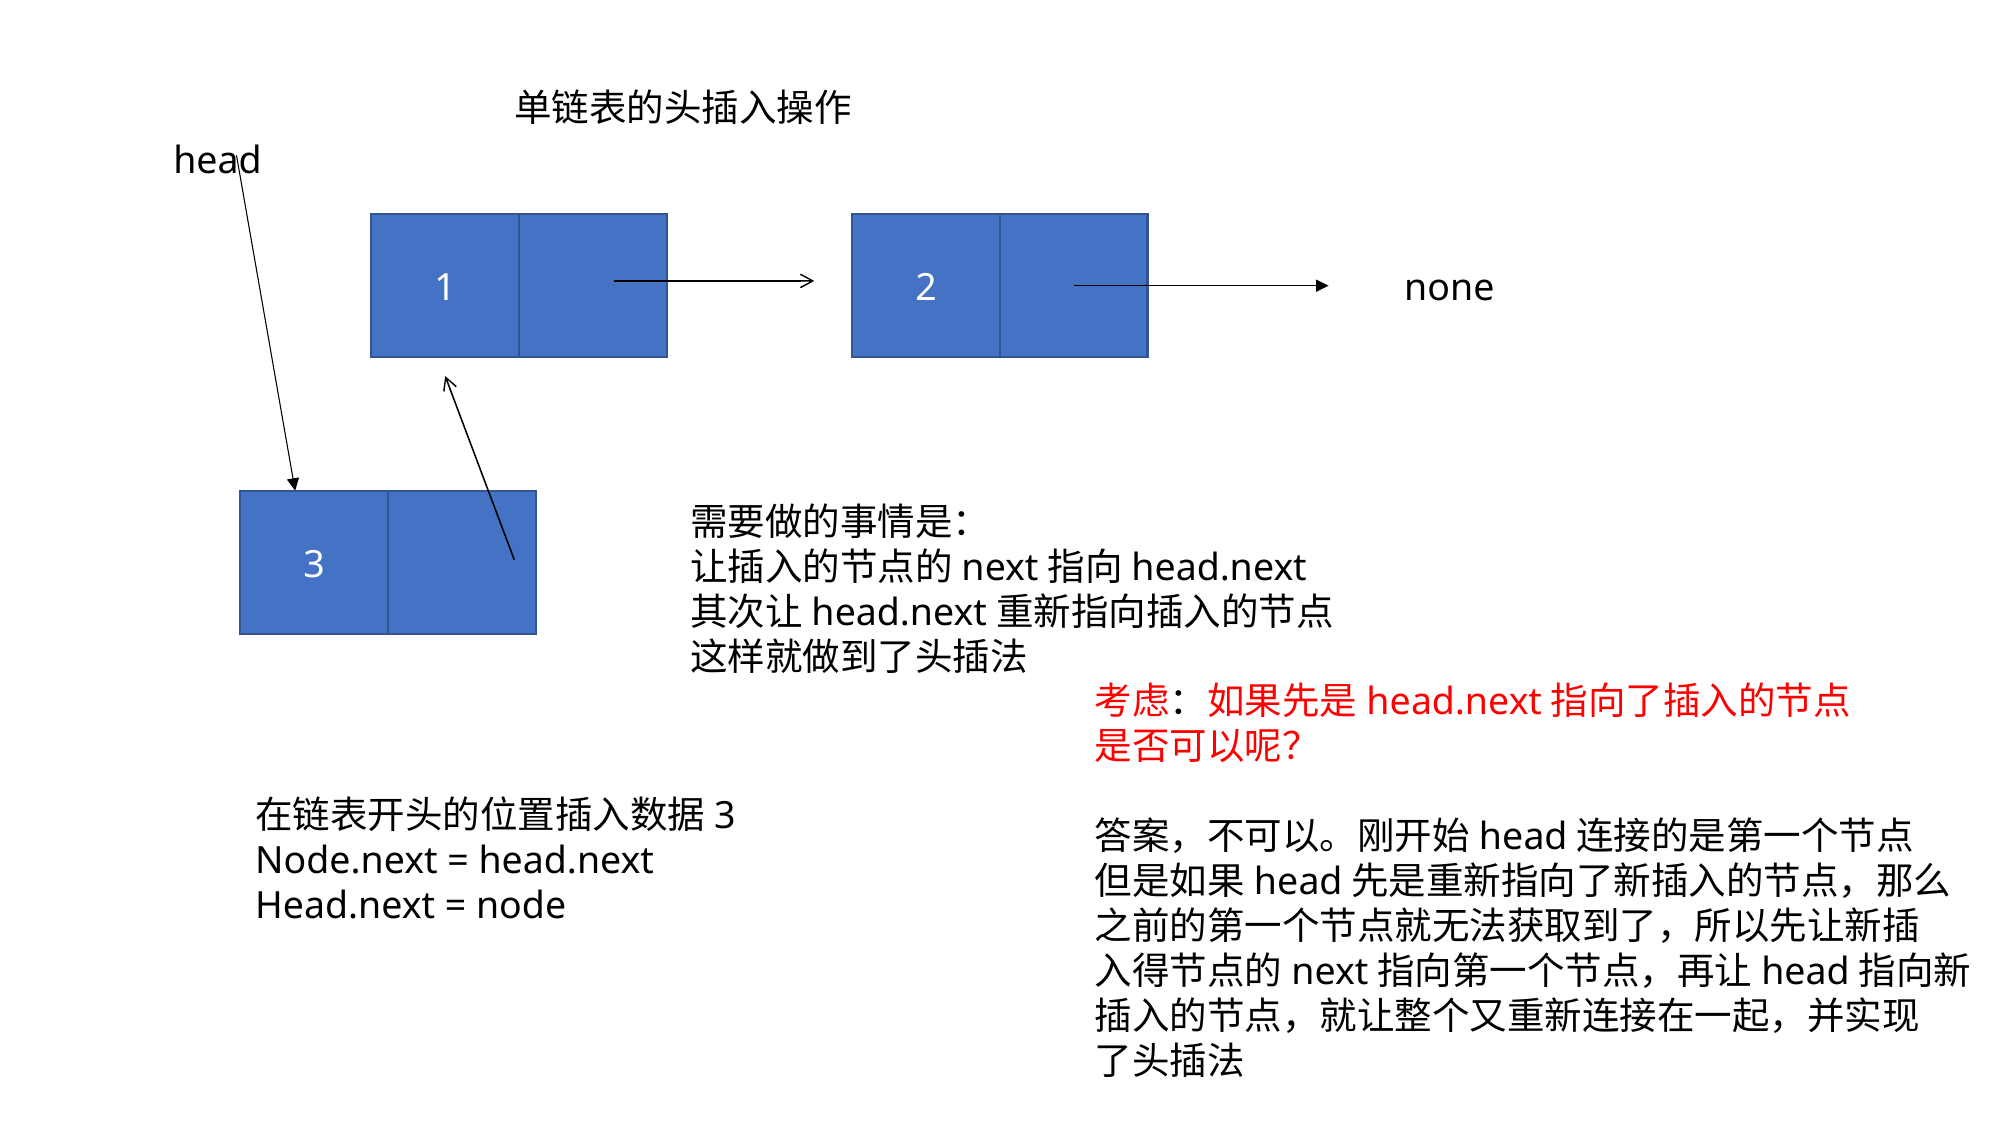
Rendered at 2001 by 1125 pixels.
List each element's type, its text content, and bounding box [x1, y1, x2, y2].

text_box [518, 213, 668, 358]
text_box 单链表的头插入操作 [499, 76, 867, 136]
text_box 在链表开头的位置插入数据3 Node.next = head.next Head.next = node [240, 783, 751, 934]
text_box 1 [370, 213, 518, 358]
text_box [445, 375, 515, 560]
text_box none [1389, 255, 1510, 316]
text_box 3 [239, 490, 387, 635]
text_box [999, 213, 1149, 358]
text_box head [158, 128, 277, 189]
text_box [236, 155, 296, 491]
text_box 需要做的事情是： 让插入的节点的next指向head.next 其次让head.next重新指向插入的节点 这样就做到了头插法 [675, 490, 1349, 686]
text_box 2 [851, 213, 999, 358]
text_box [387, 490, 537, 635]
text_box 考虑：如果先是head.next指向了插入的节点 是否可以呢？ 答案，不可以。刚开始head连接的是第一个节点 但是如果head先是重新指向了新插入的节点，那么 之前的第一个节点就无法获取到了，所以先让新插 入得节点的next指向第一个节点，再让head指向新 插入的节点，就让整个又重新连接在一起，并实现 了头插法 [1080, 669, 1987, 1090]
